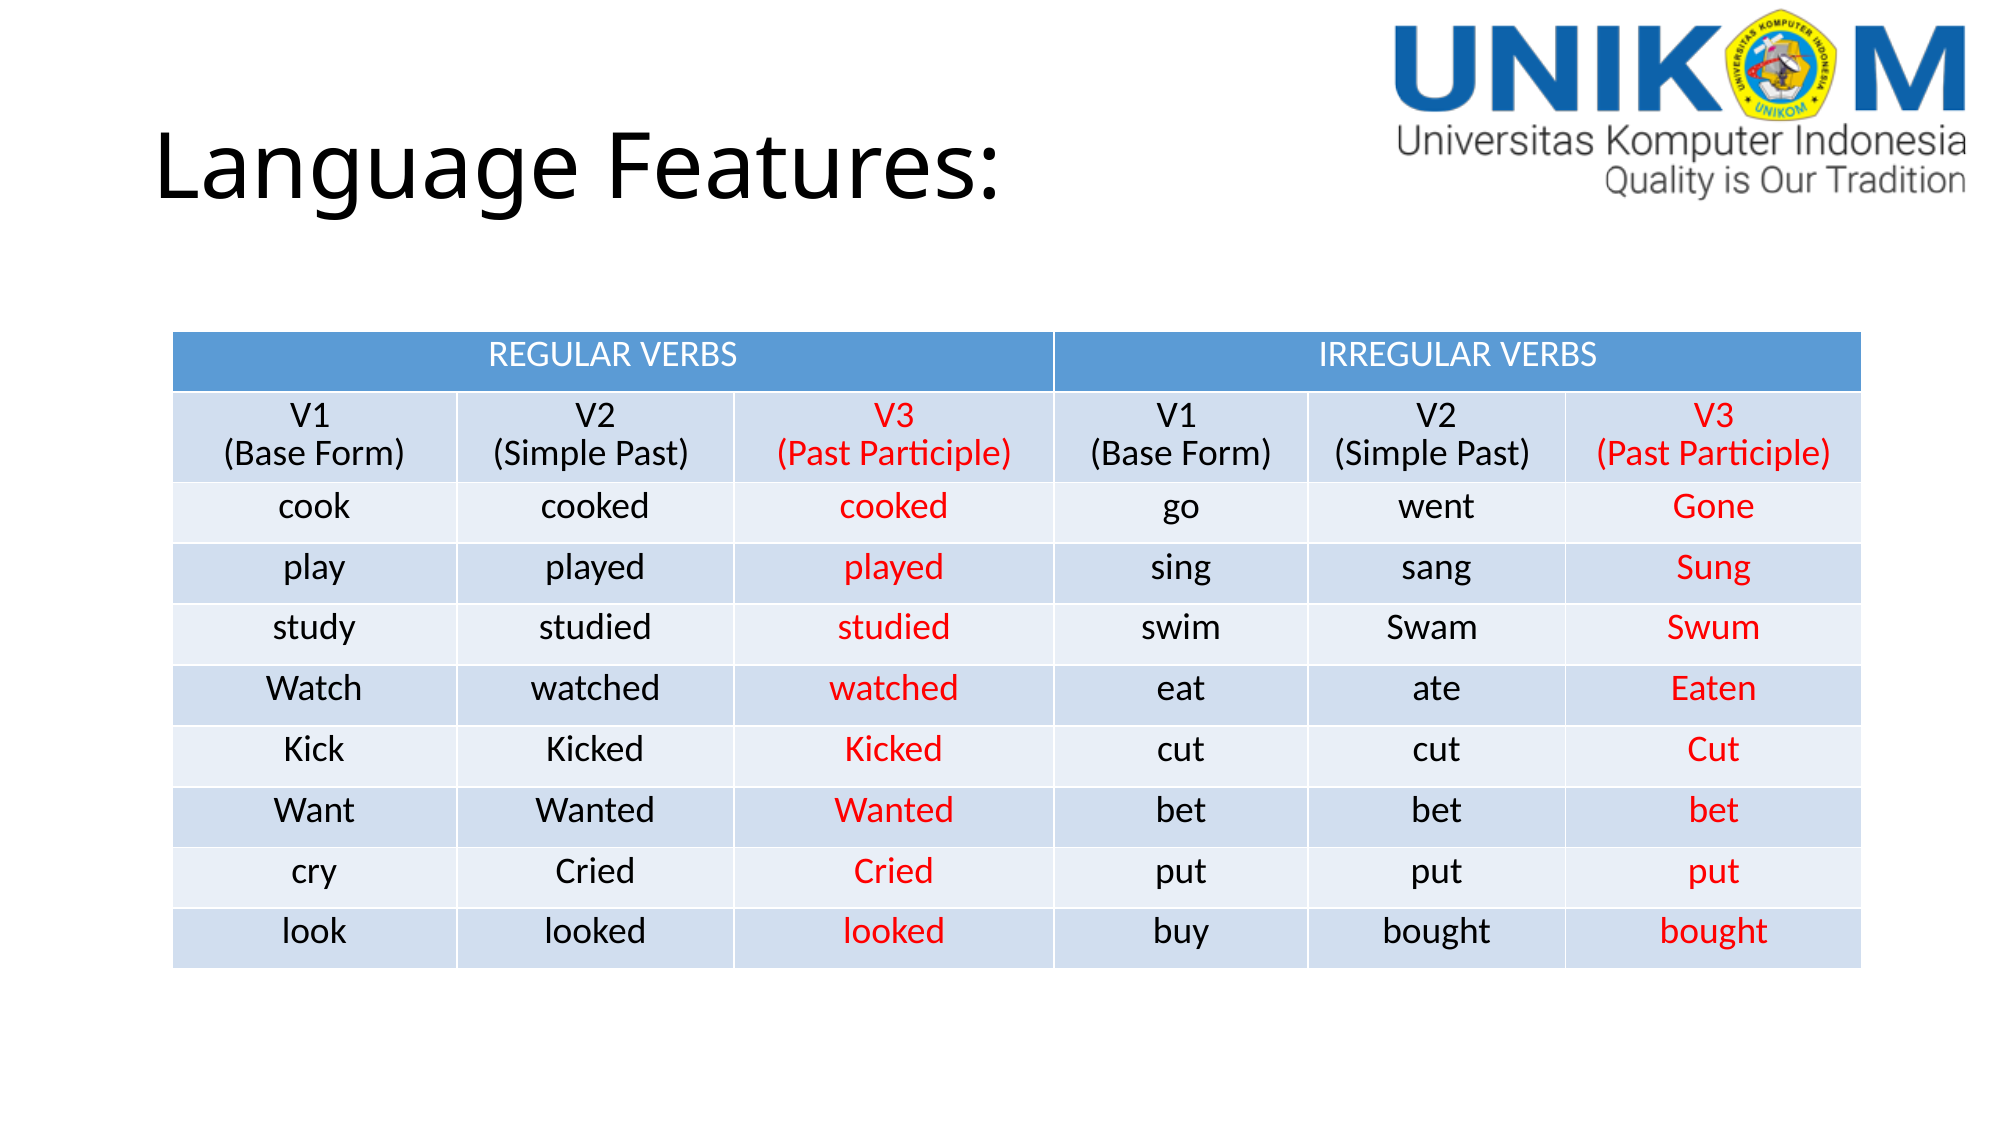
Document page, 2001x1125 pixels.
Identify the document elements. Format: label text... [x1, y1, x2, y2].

table_cell buy [1055, 909, 1307, 968]
table_cell watched [458, 666, 733, 725]
table_header IRREGULAR VERBS [1055, 332, 1861, 391]
table_cell Kick [173, 727, 456, 786]
table_cell Kicked [458, 727, 733, 786]
table_cell looked [735, 909, 1053, 968]
table_cell put [1309, 848, 1565, 907]
table_cell Sung [1566, 544, 1861, 603]
table_cell ate [1309, 666, 1565, 725]
table_cell watched [735, 666, 1053, 725]
table_cell sing [1055, 544, 1307, 603]
table_cell bet [1055, 788, 1307, 847]
table_cell V1 (Base Form) [173, 393, 456, 482]
table_cell go [1055, 483, 1307, 542]
table_cell put [1566, 848, 1861, 907]
table_cell Cried [735, 848, 1053, 907]
table_cell V3 (Past Participle) [735, 393, 1053, 482]
table_cell cook [173, 483, 456, 542]
table_cell Swam [1309, 605, 1565, 664]
table_cell V1 (Base Form) [1055, 393, 1307, 482]
table_cell bet [1309, 788, 1565, 847]
table_cell Want [173, 788, 456, 847]
table_cell V3 (Past Participle) [1566, 393, 1861, 482]
table_cell V2 (Simple Past) [458, 393, 733, 482]
table_cell V2 (Simple Past) [1309, 393, 1565, 482]
table_cell bought [1309, 909, 1565, 968]
table_cell Cried [458, 848, 733, 907]
table_cell studied [735, 605, 1053, 664]
table_cell eat [1055, 666, 1307, 725]
table_cell Watch [173, 666, 456, 725]
table_cell cooked [735, 483, 1053, 542]
table_cell played [735, 544, 1053, 603]
table_cell Swum [1566, 605, 1861, 664]
table_cell put [1055, 848, 1307, 907]
table_cell Eaten [1566, 666, 1861, 725]
table_cell Kicked [735, 727, 1053, 786]
table_cell studied [458, 605, 733, 664]
table_cell study [173, 605, 456, 664]
table_cell cut [1055, 727, 1307, 786]
table_header REGULAR VERBS [173, 332, 1053, 391]
table_cell cry [173, 848, 456, 907]
table_cell sang [1309, 544, 1565, 603]
table_cell Wanted [458, 788, 733, 847]
table_cell look [173, 909, 456, 968]
picture [1374, 0, 2000, 208]
table_cell looked [458, 909, 733, 968]
table_cell bet [1566, 788, 1861, 847]
table_cell played [458, 544, 733, 603]
table_cell Cut [1566, 727, 1861, 786]
table_cell play [173, 544, 456, 603]
table_cell went [1309, 483, 1565, 542]
table_cell cut [1309, 727, 1565, 786]
table_cell Wanted [735, 788, 1053, 847]
table_cell cooked [458, 483, 733, 542]
table_cell bought [1566, 909, 1861, 968]
title Language Features: [137, 59, 1863, 278]
table_cell Gone [1566, 483, 1861, 542]
table_cell swim [1055, 605, 1307, 664]
